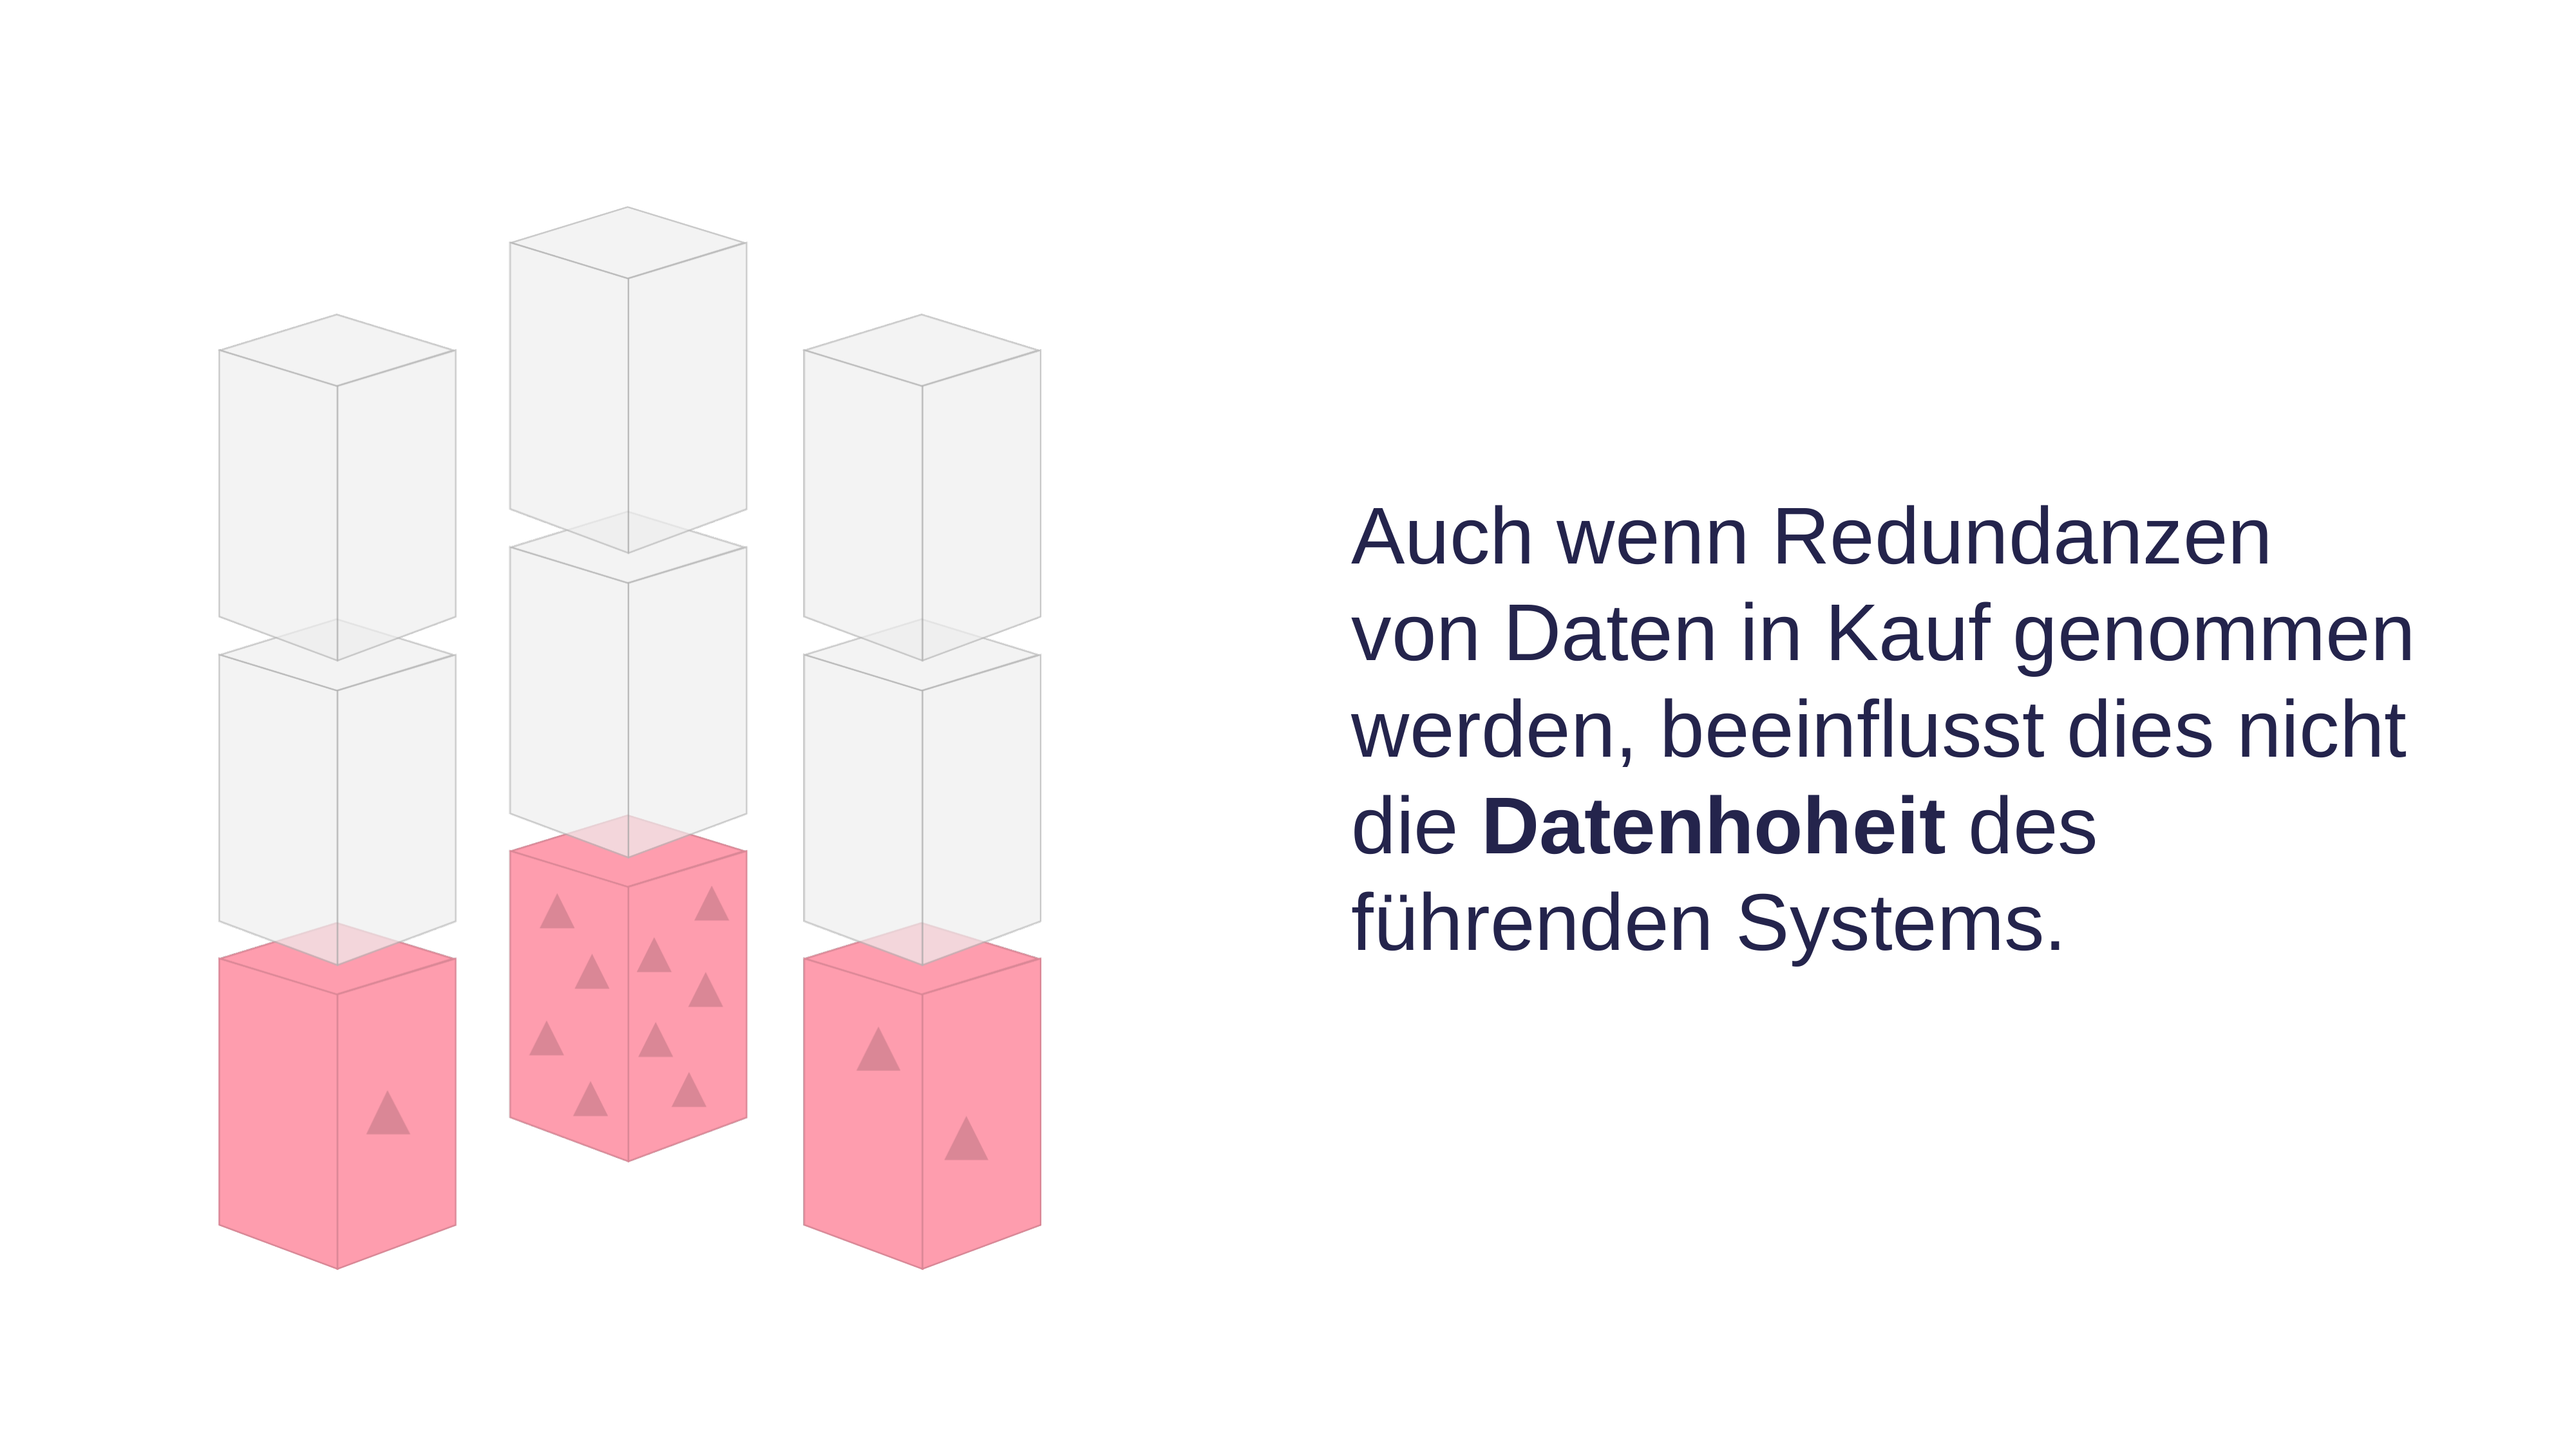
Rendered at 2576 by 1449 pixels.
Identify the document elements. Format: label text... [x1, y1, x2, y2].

picture [216, 205, 1041, 1271]
list Auch wenn Redundanzen von Daten in Kauf genommen werden, beeinflusst dies nicht die Datenhoheit des führenden Systems. [1351, 126, 2423, 1322]
